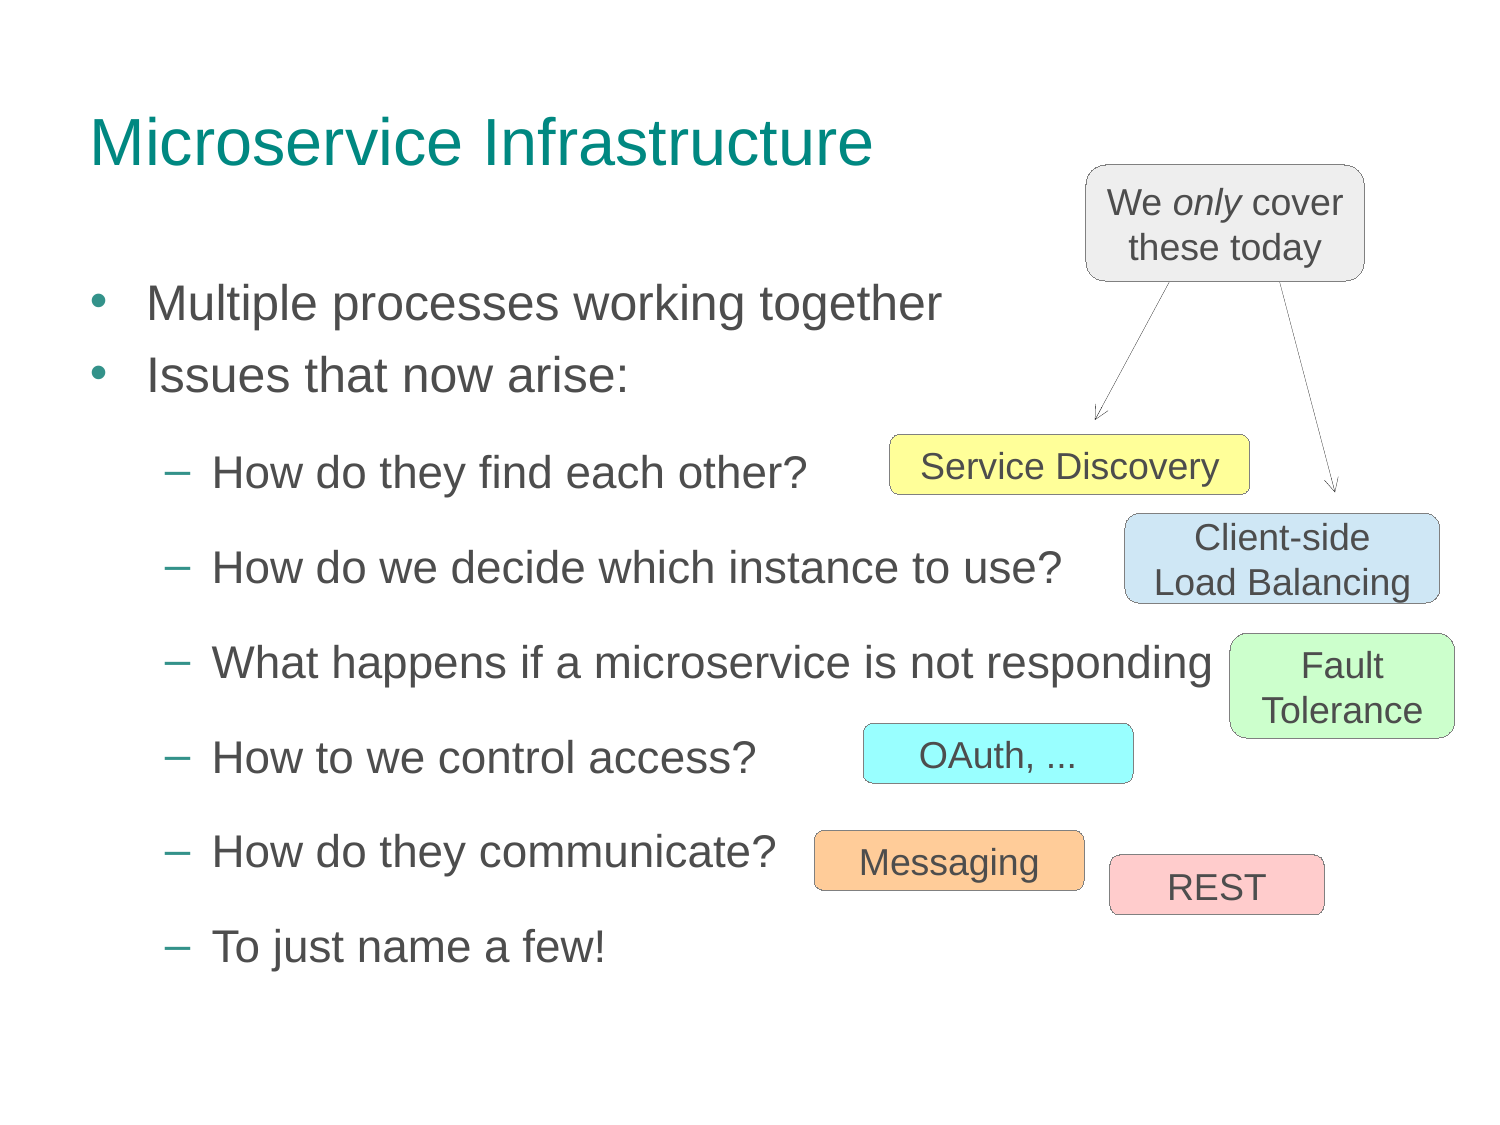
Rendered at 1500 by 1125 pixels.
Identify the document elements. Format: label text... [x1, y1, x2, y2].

text_box [1094, 282, 1170, 420]
text_box OAuth, ... [863, 723, 1134, 784]
text_box [1279, 282, 1339, 493]
title Microservice Infrastructure [75, 45, 1425, 233]
text_box We only cover these today [1085, 164, 1365, 282]
text_box Messaging [814, 830, 1085, 891]
list Multiple processes working together Issues that now arise: How do they find each other? How do we decide which instance to use? What happens if a microservice is not responding How to we control access? How do they communicate? To just name a few! [75, 262, 1425, 980]
text_box REST [1109, 854, 1325, 915]
text_box Client-side Load Balancing [1124, 513, 1440, 604]
text_box Fault Tolerance [1229, 633, 1455, 739]
text_box Service Discovery [889, 434, 1250, 495]
